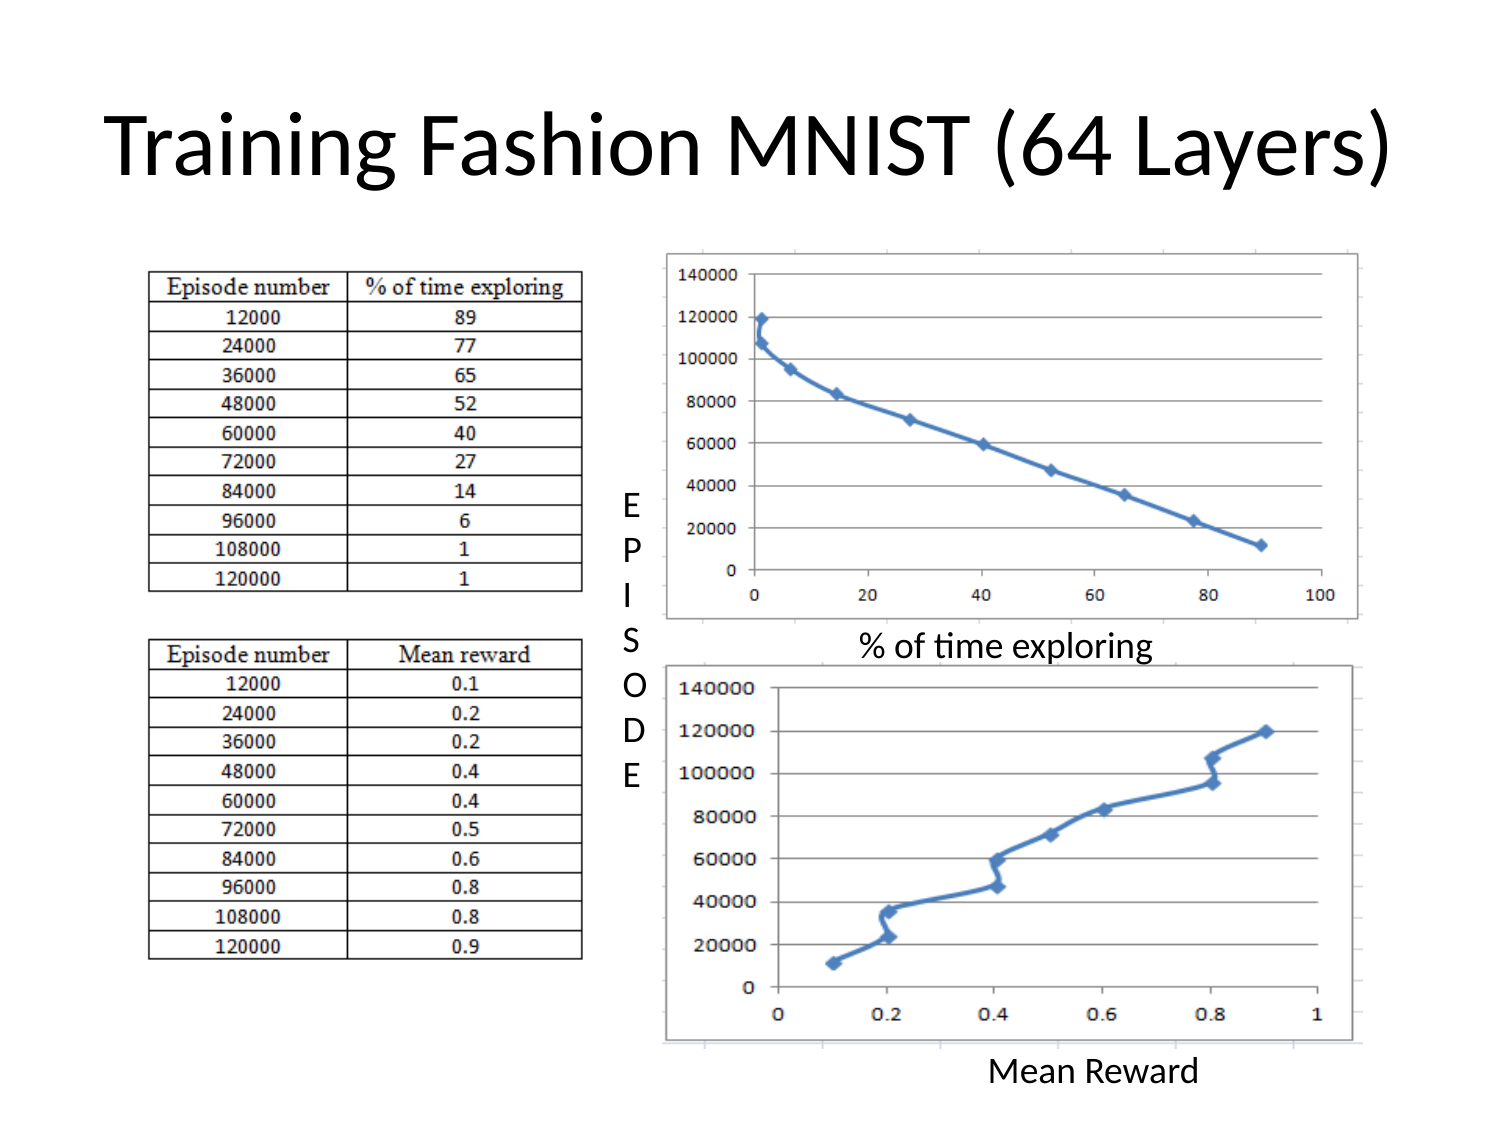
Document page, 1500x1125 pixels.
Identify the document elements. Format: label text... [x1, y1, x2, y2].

text_box EPISODE [610, 473, 640, 802]
picture [662, 249, 1363, 624]
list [124, 262, 598, 974]
text_box Mean Reward [810, 1048, 1377, 1090]
title Training Fashion MNIST (64 Layers) [75, 45, 1425, 233]
picture [662, 662, 1363, 1049]
text_box % of time exploring [748, 633, 1264, 660]
